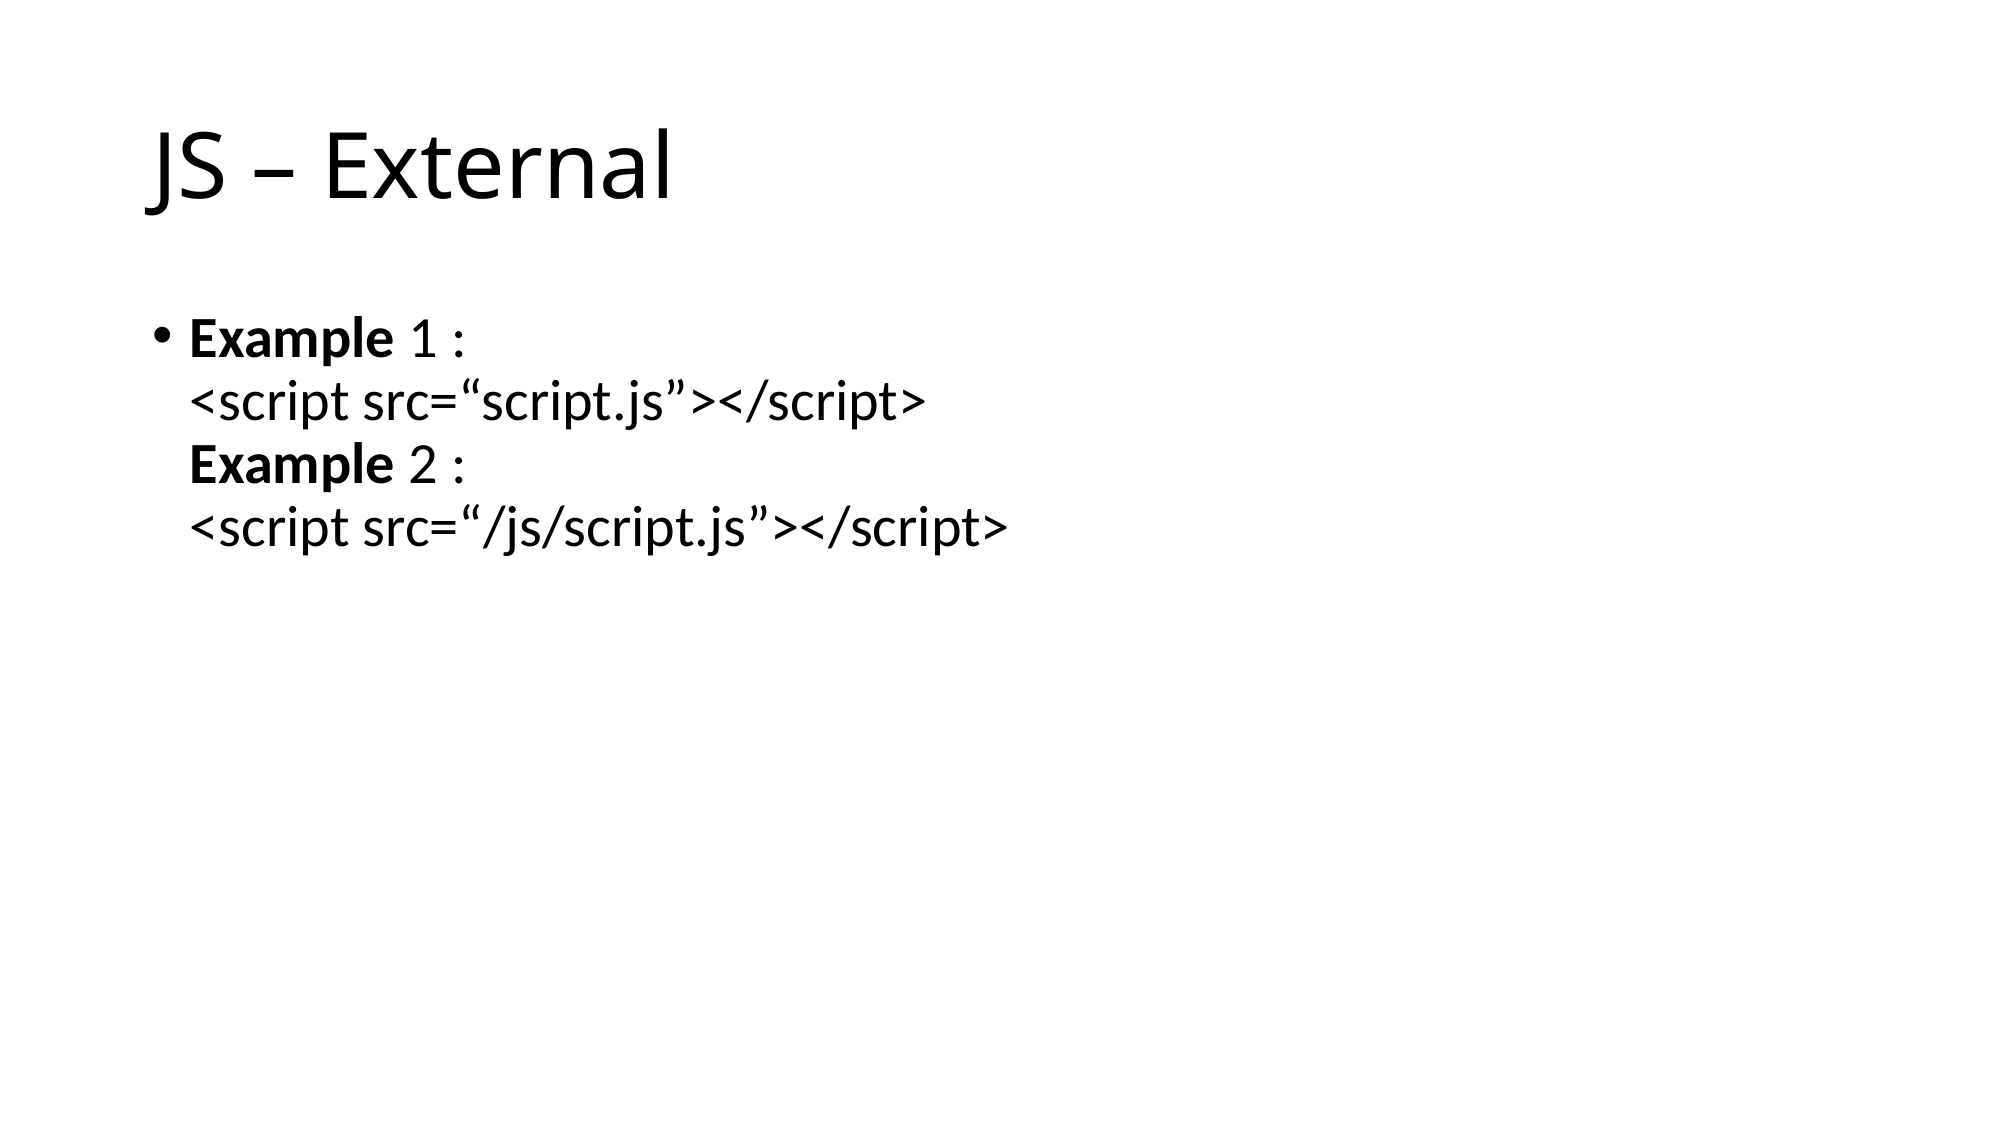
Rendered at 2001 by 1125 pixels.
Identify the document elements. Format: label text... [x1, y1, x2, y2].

title JS – External [137, 59, 1863, 278]
list Example 1 : <script src=“script.js”></script> Example 2 : <script src=“/js/script.js”></script> [137, 299, 1863, 1014]
